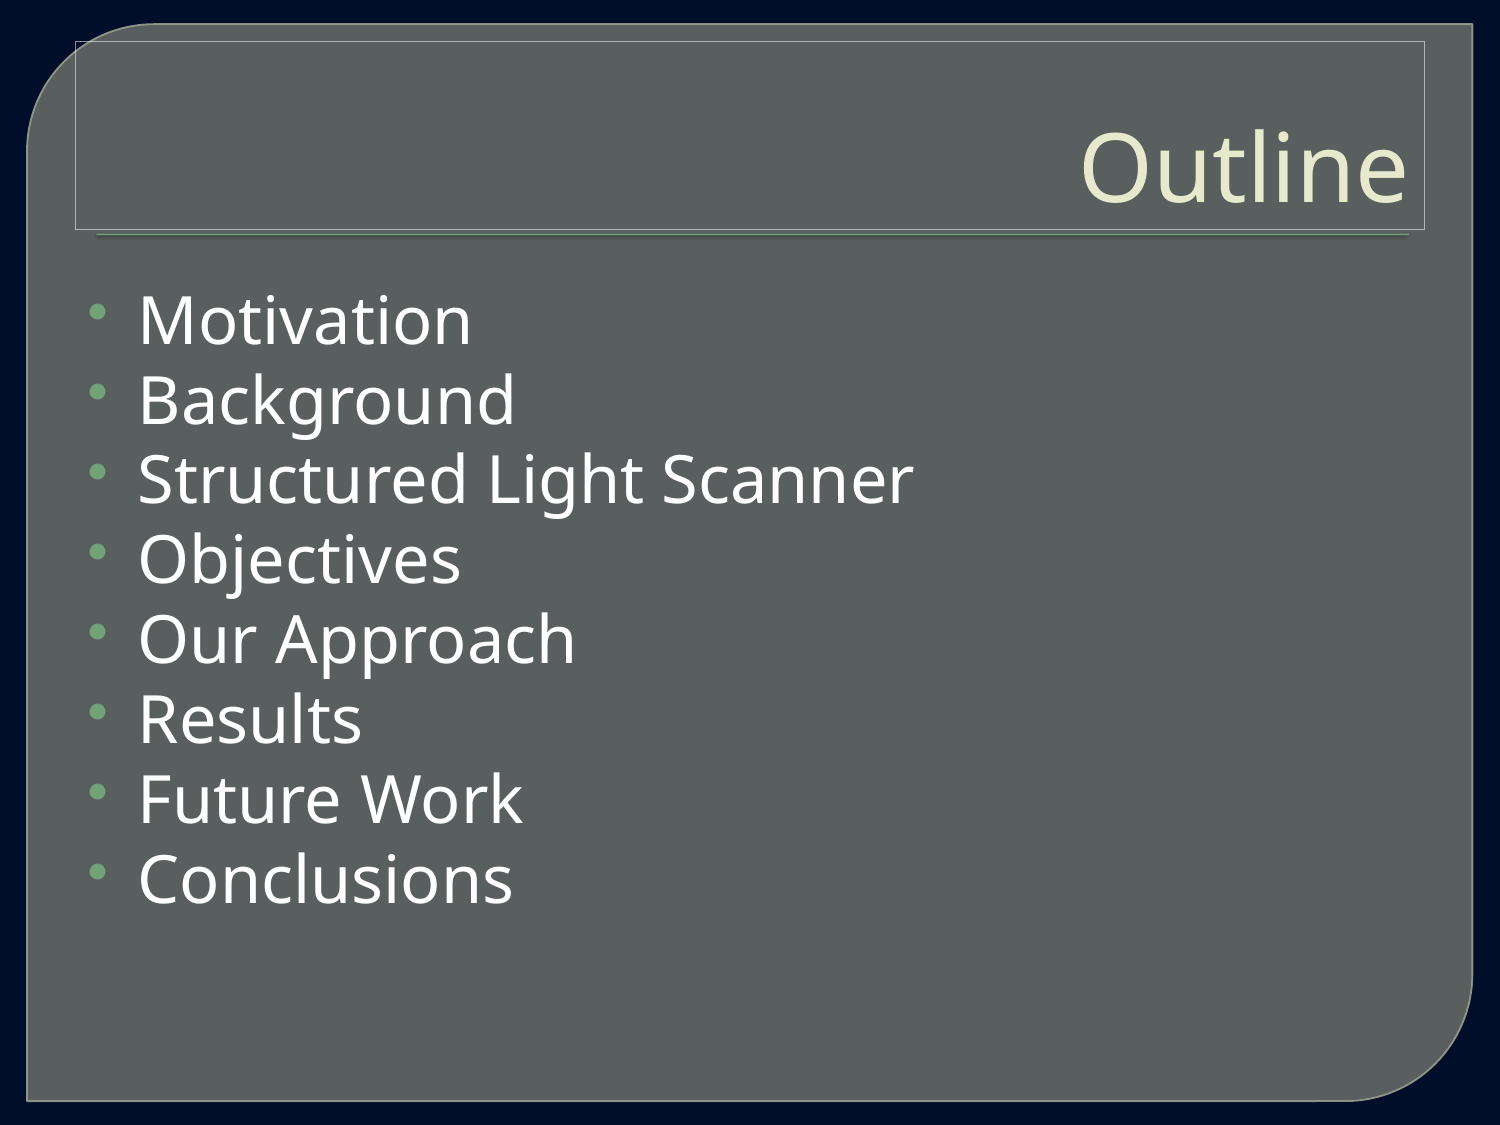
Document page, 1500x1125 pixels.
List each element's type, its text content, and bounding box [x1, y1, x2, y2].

list Motivation Background Structured Light Scanner Objectives Our Approach Results Future Work Conclusions [75, 270, 1425, 1013]
title Outline [75, 41, 1425, 230]
